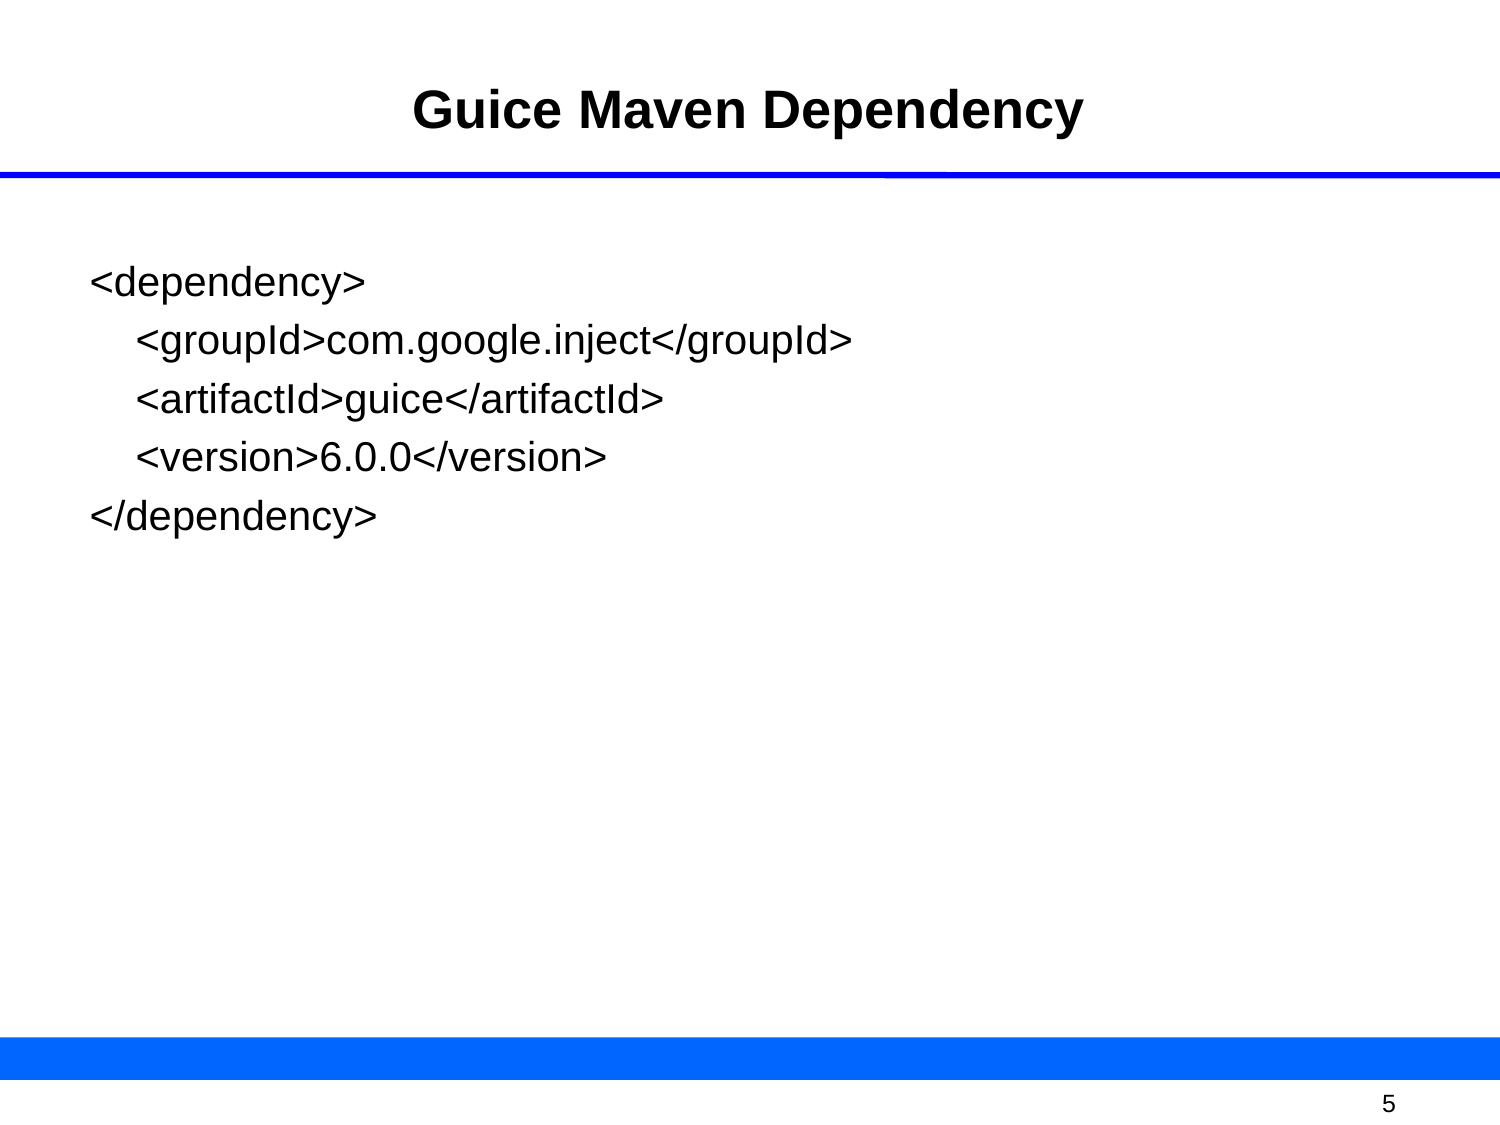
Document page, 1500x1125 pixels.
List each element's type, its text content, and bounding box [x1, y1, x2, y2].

title Guice Maven Dependency [99, 71, 1400, 217]
list <dependency> <groupId>com.google.inject</groupId> <artifactId>guice</artifactId> <version>6.0.0</version> </dependency> [87, 252, 1451, 551]
